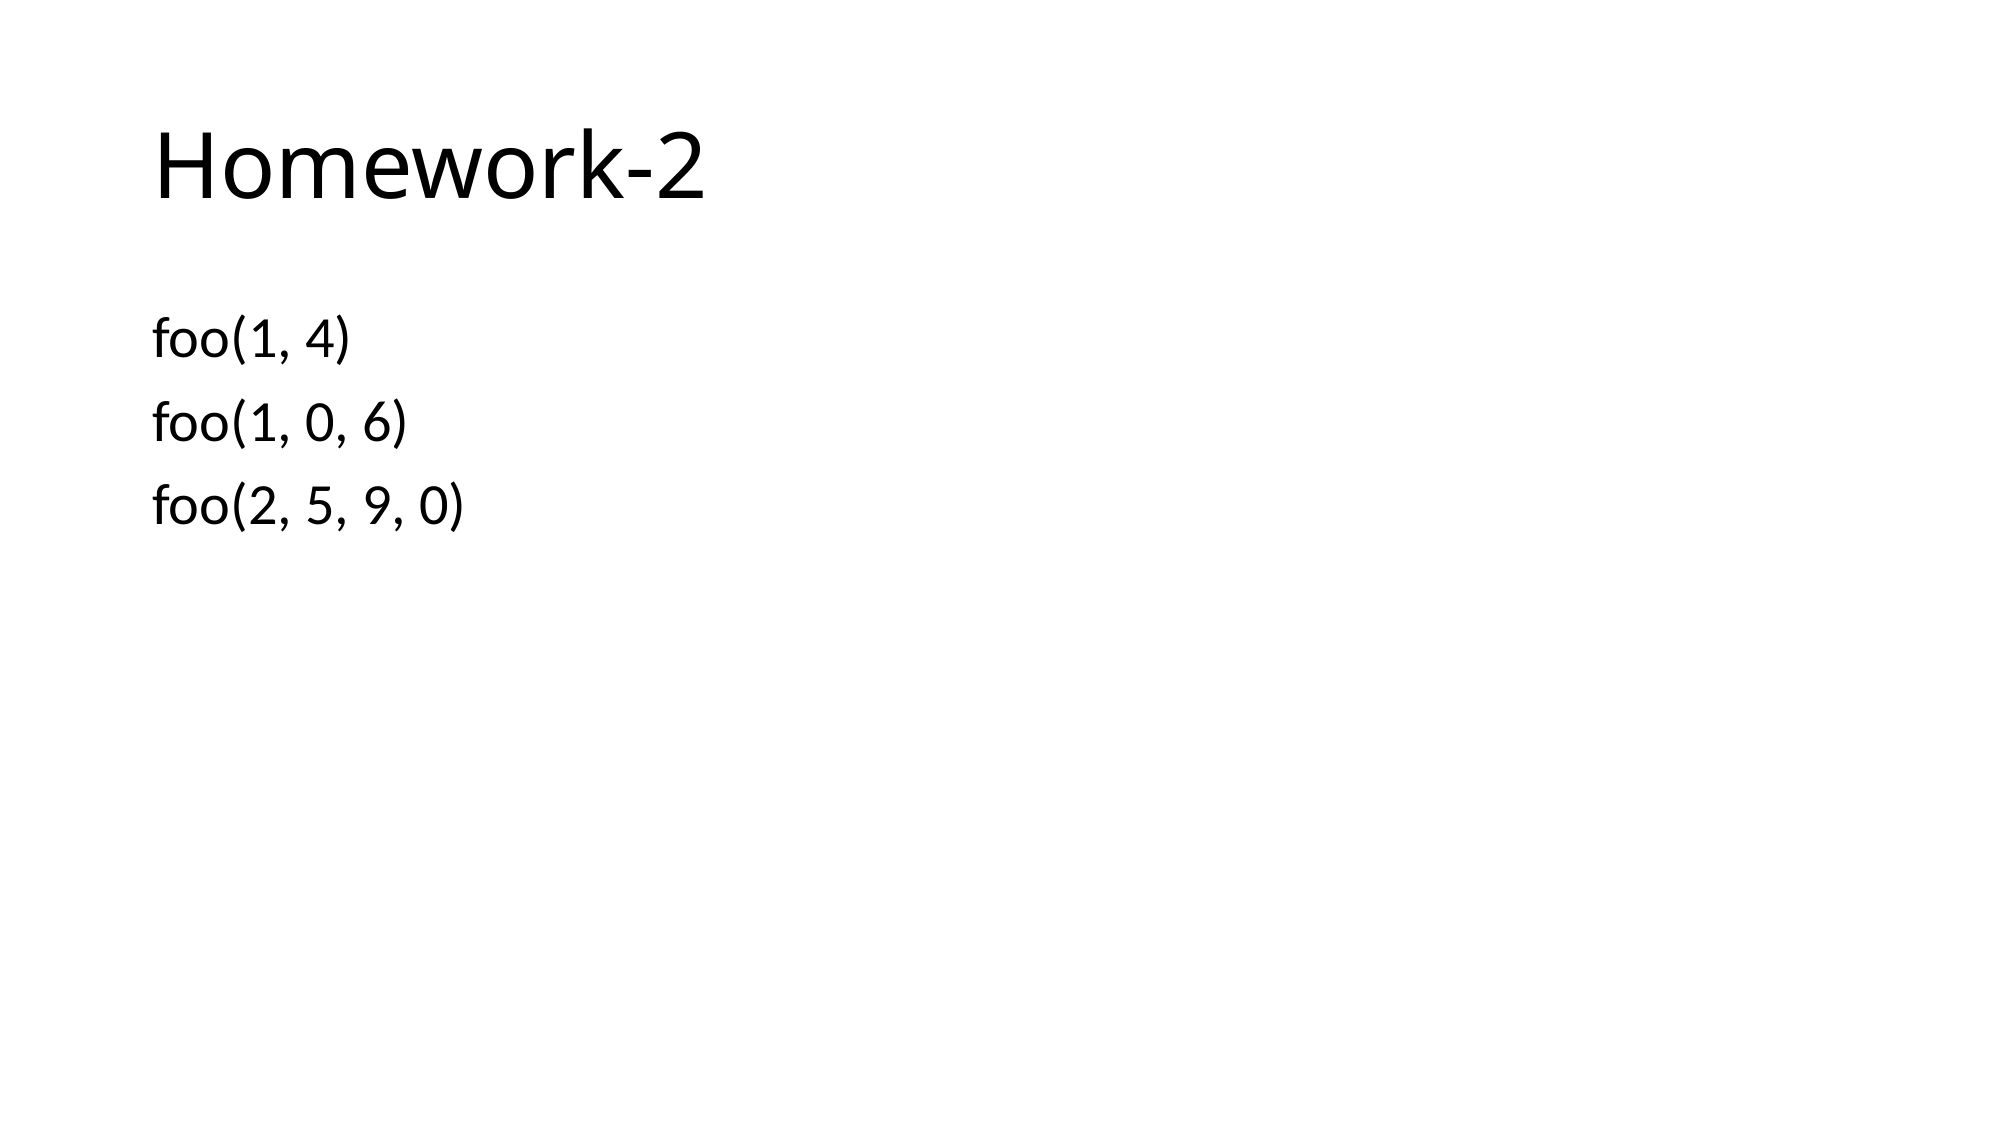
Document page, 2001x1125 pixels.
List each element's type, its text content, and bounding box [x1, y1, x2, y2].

list foo(1, 4) foo(1, 0, 6) foo(2, 5, 9, 0) [137, 299, 988, 1014]
title Homework-2 [137, 59, 1863, 278]
